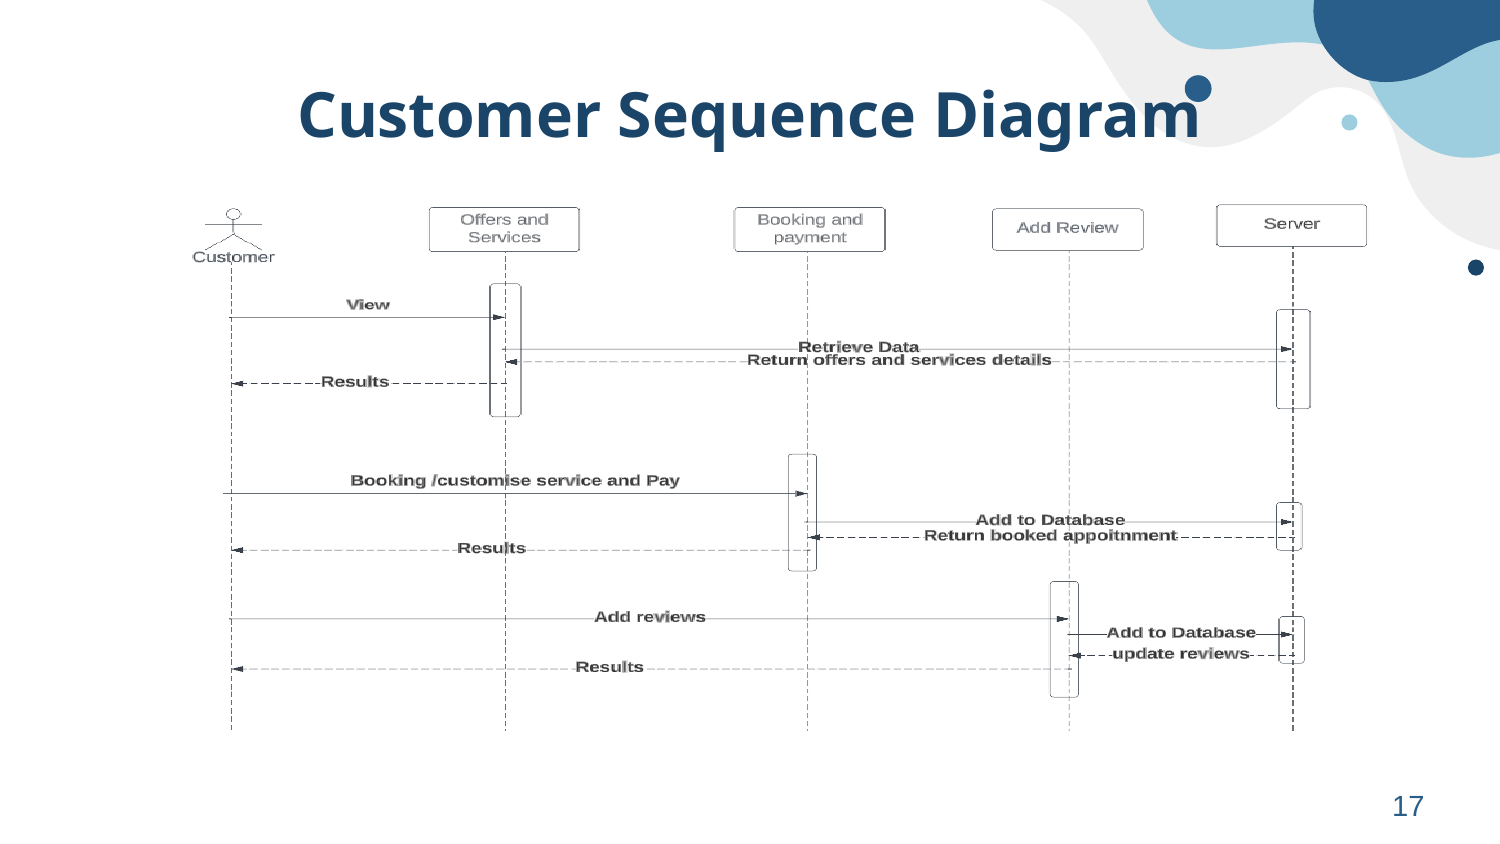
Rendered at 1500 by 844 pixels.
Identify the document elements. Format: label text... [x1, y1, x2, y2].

text_box 17 [1377, 779, 1500, 830]
picture [183, 178, 1369, 732]
title Customer Sequence Diagram [88, 59, 1412, 154]
